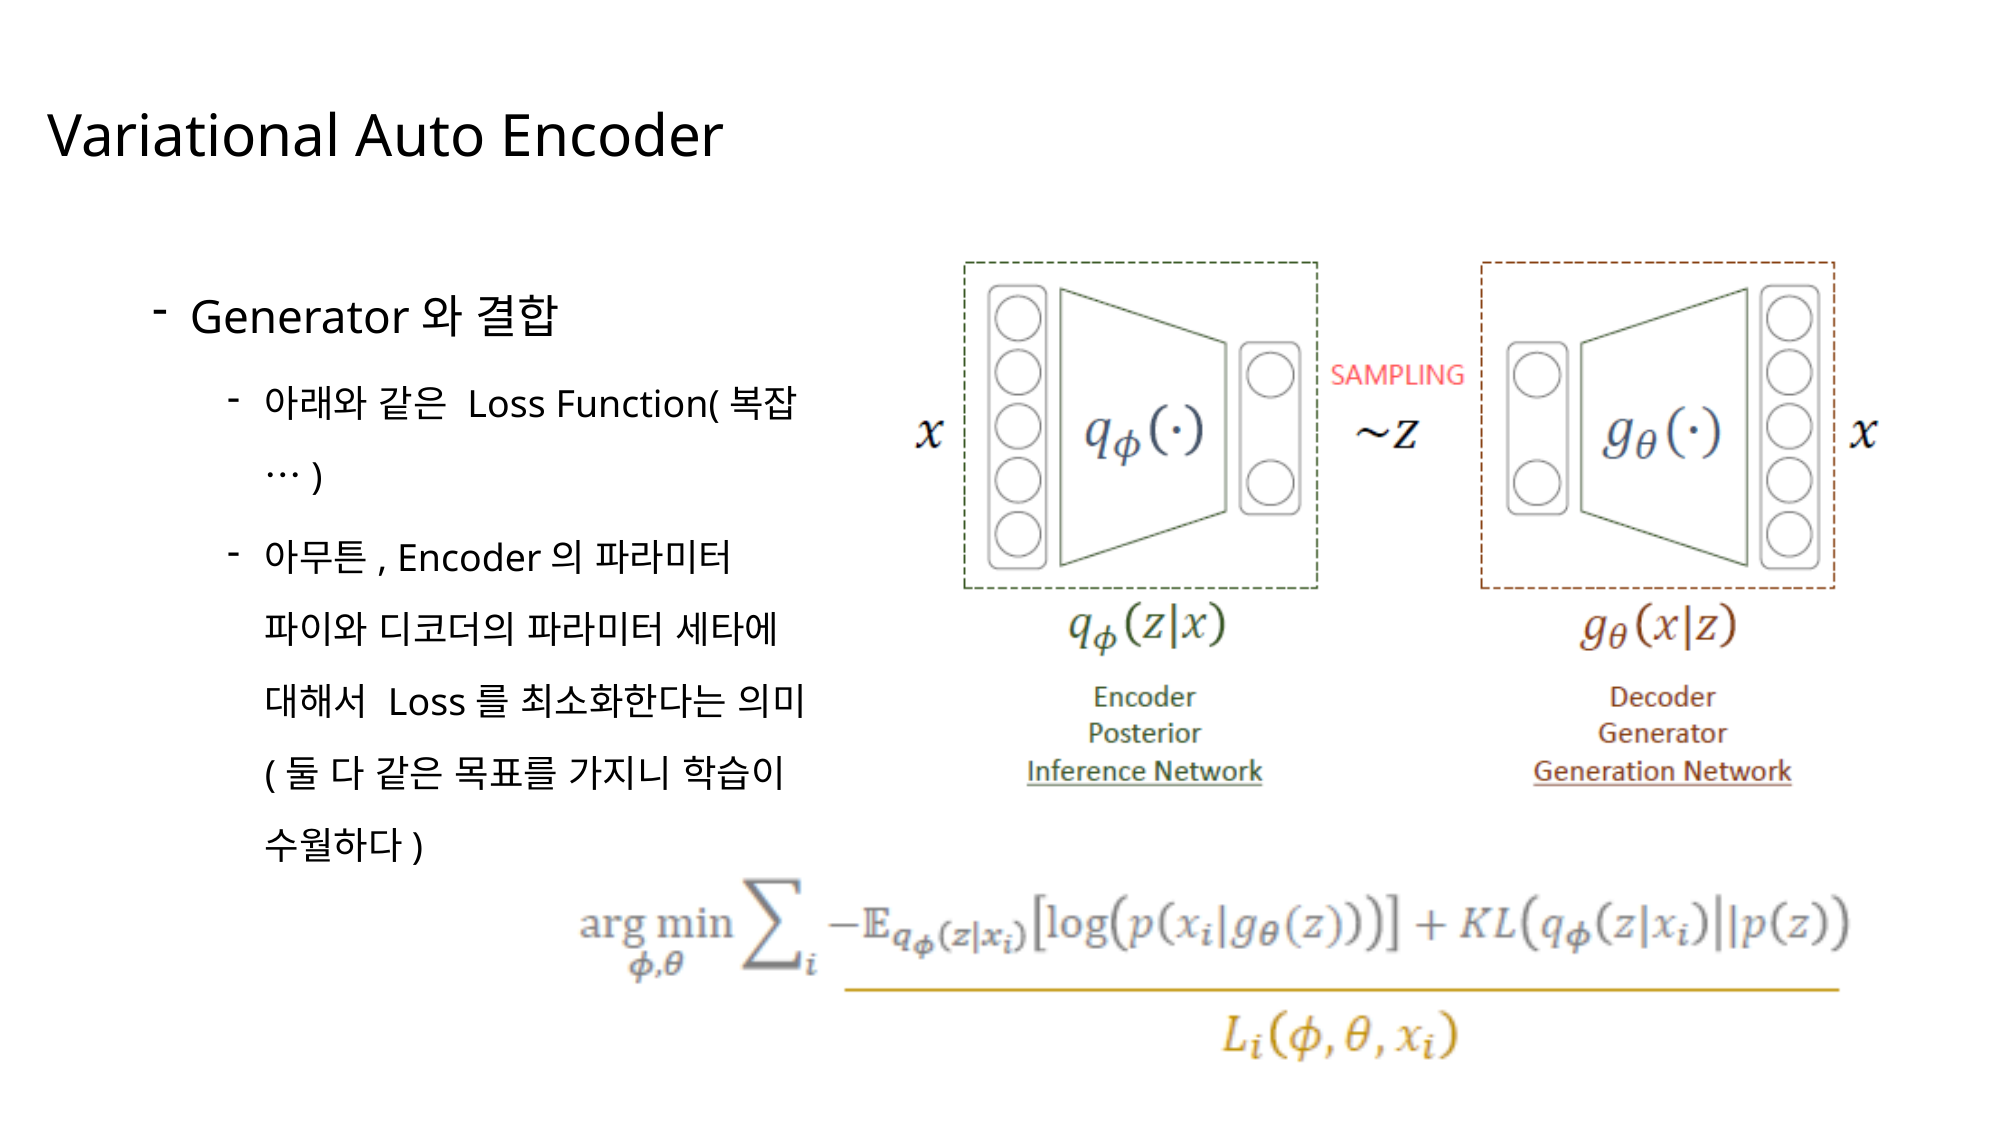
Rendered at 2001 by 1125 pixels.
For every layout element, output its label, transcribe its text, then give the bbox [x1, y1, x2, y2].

picture [546, 841, 1888, 1079]
picture [904, 246, 1888, 805]
list Generator와 결합 아래와 같은 Loss Function(복잡…) 아무튼, Encoder의 파라미터 파이와 디코더의 파라미터 세타에 대해서 Loss를 최소화한다는 의미 (둘 다 같은 목표를 가지니 학습이 수월하다) [137, 246, 857, 961]
title Variational Auto Encoder [32, 29, 1758, 247]
